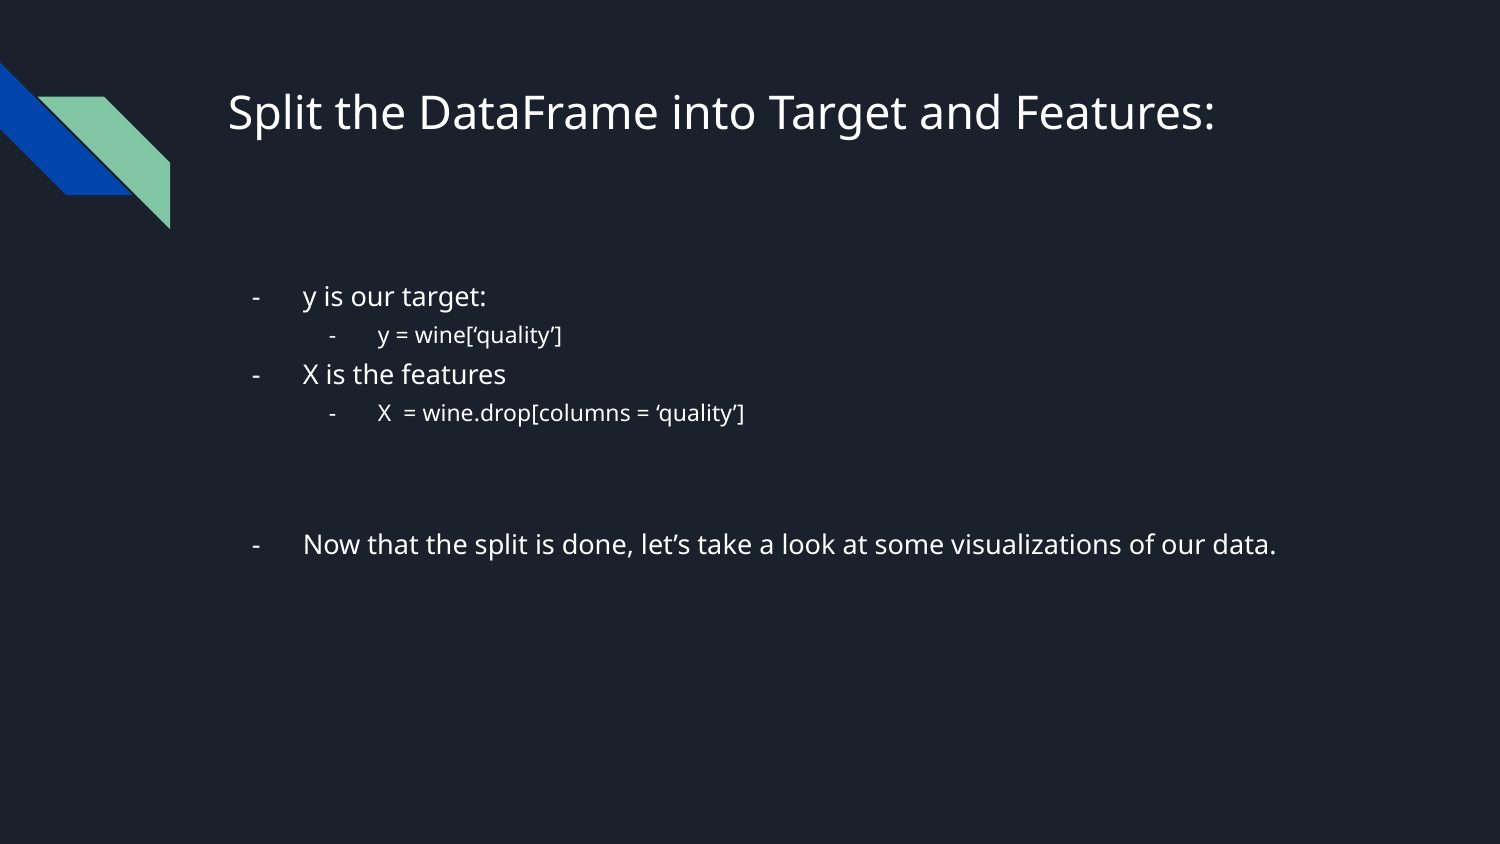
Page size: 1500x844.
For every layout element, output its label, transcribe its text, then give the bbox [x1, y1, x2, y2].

title Split the DataFrame into Target and Features: [212, 64, 1368, 215]
list y is our target: y = wine[‘quality’] X is the features X = wine.drop[columns = ‘quality’] Now that the split is done, let’s take a look at some visualizations of our data. [212, 257, 1368, 735]
